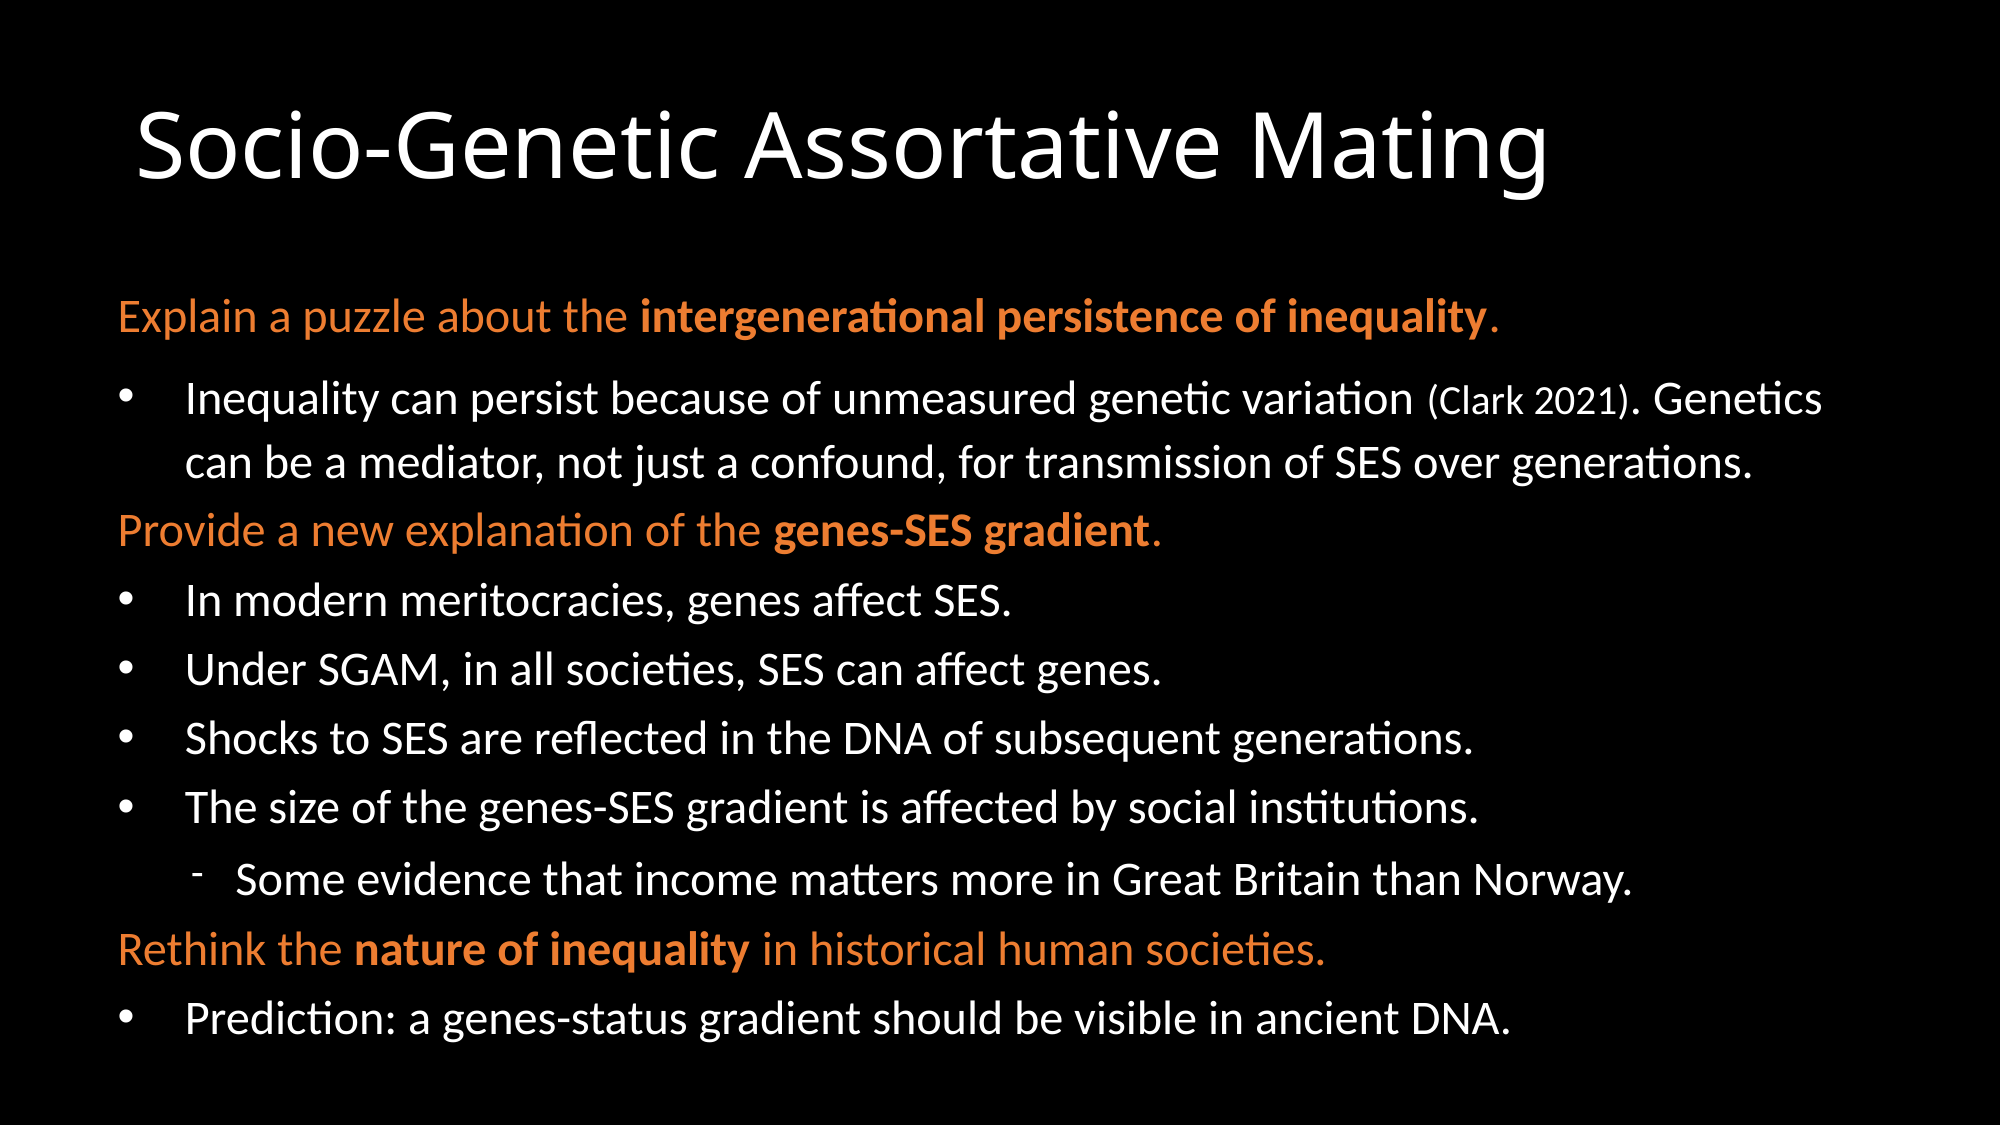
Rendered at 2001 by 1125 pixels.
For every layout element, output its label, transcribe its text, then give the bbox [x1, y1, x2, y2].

list Explain a puzzle about the intergenerational persistence of inequality. Inequality can persist because of unmeasured genetic variation (Clark 2021). Genetics can be a mediator, not just a confound, for transmission of SES over generations. Provide a new explanation of the genes-SES gradient. In modern meritocracies, genes affect SES. Under SGAM, in all societies, SES can affect genes. Shocks to SES are reflected in the DNA of subsequent generations. The size of the genes-SES gradient is affected by social institutions. Some evidence that income matters more in Great Britain than Norway. Rethink the nature of inequality in historical human societies. Prediction: a genes-status gradient should be visible in ancient DNA. [102, 208, 1863, 1065]
title Socio-Genetic Assortative Mating [120, 40, 1846, 208]
